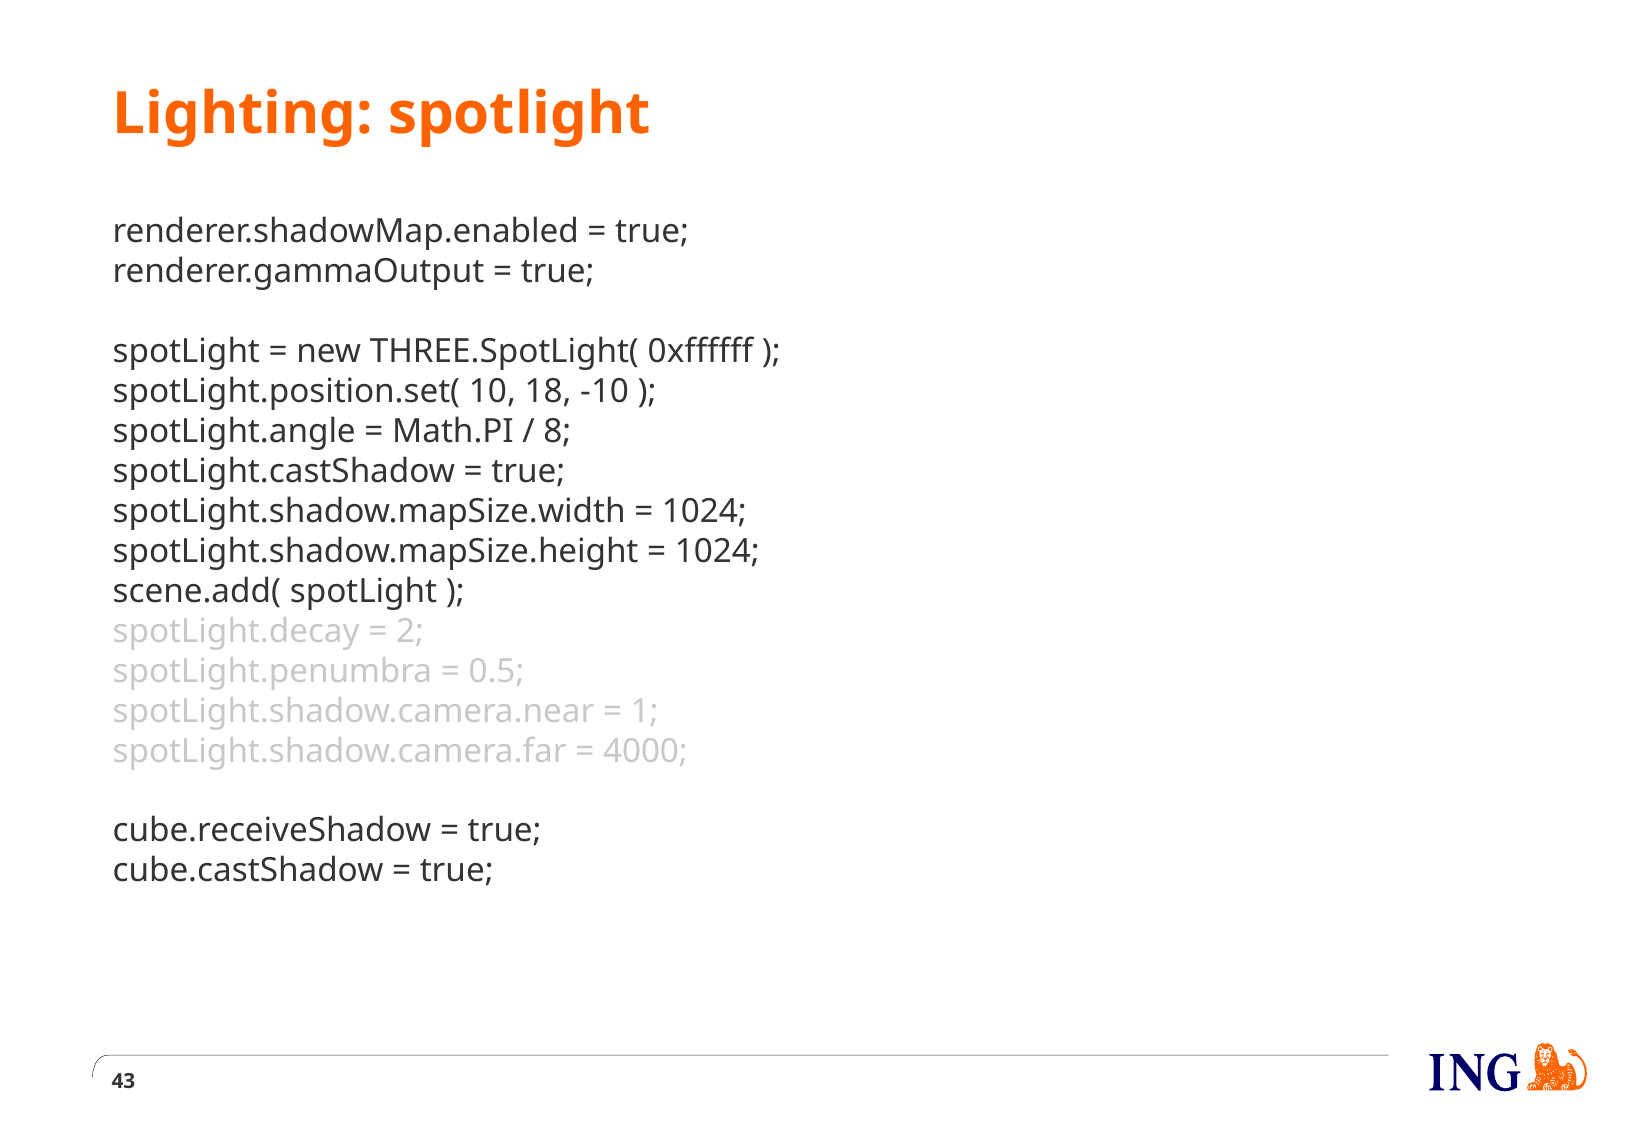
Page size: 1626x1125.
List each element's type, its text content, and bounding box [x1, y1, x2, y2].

list renderer.shadowMap.enabled = true; renderer.gammaOutput = true; spotLight = new THREE.SpotLight( 0xffffff ); spotLight.position.set( 10, 18, -10 ); spotLight.angle = Math.PI / 8; spotLight.castShadow = true; spotLight.shadow.mapSize.width = 1024; spotLight.shadow.mapSize.height = 1024; scene.add( spotLight ); spotLight.decay = 2; spotLight.penumbra = 0.5; spotLight.shadow.camera.near = 1; spotLight.shadow.camera.far = 4000; cube.receiveShadow = true; cube.castShadow = true; [112, 209, 1511, 1018]
title Lighting: spotlight [112, 46, 1511, 187]
slide_number 43 [111, 1066, 178, 1097]
